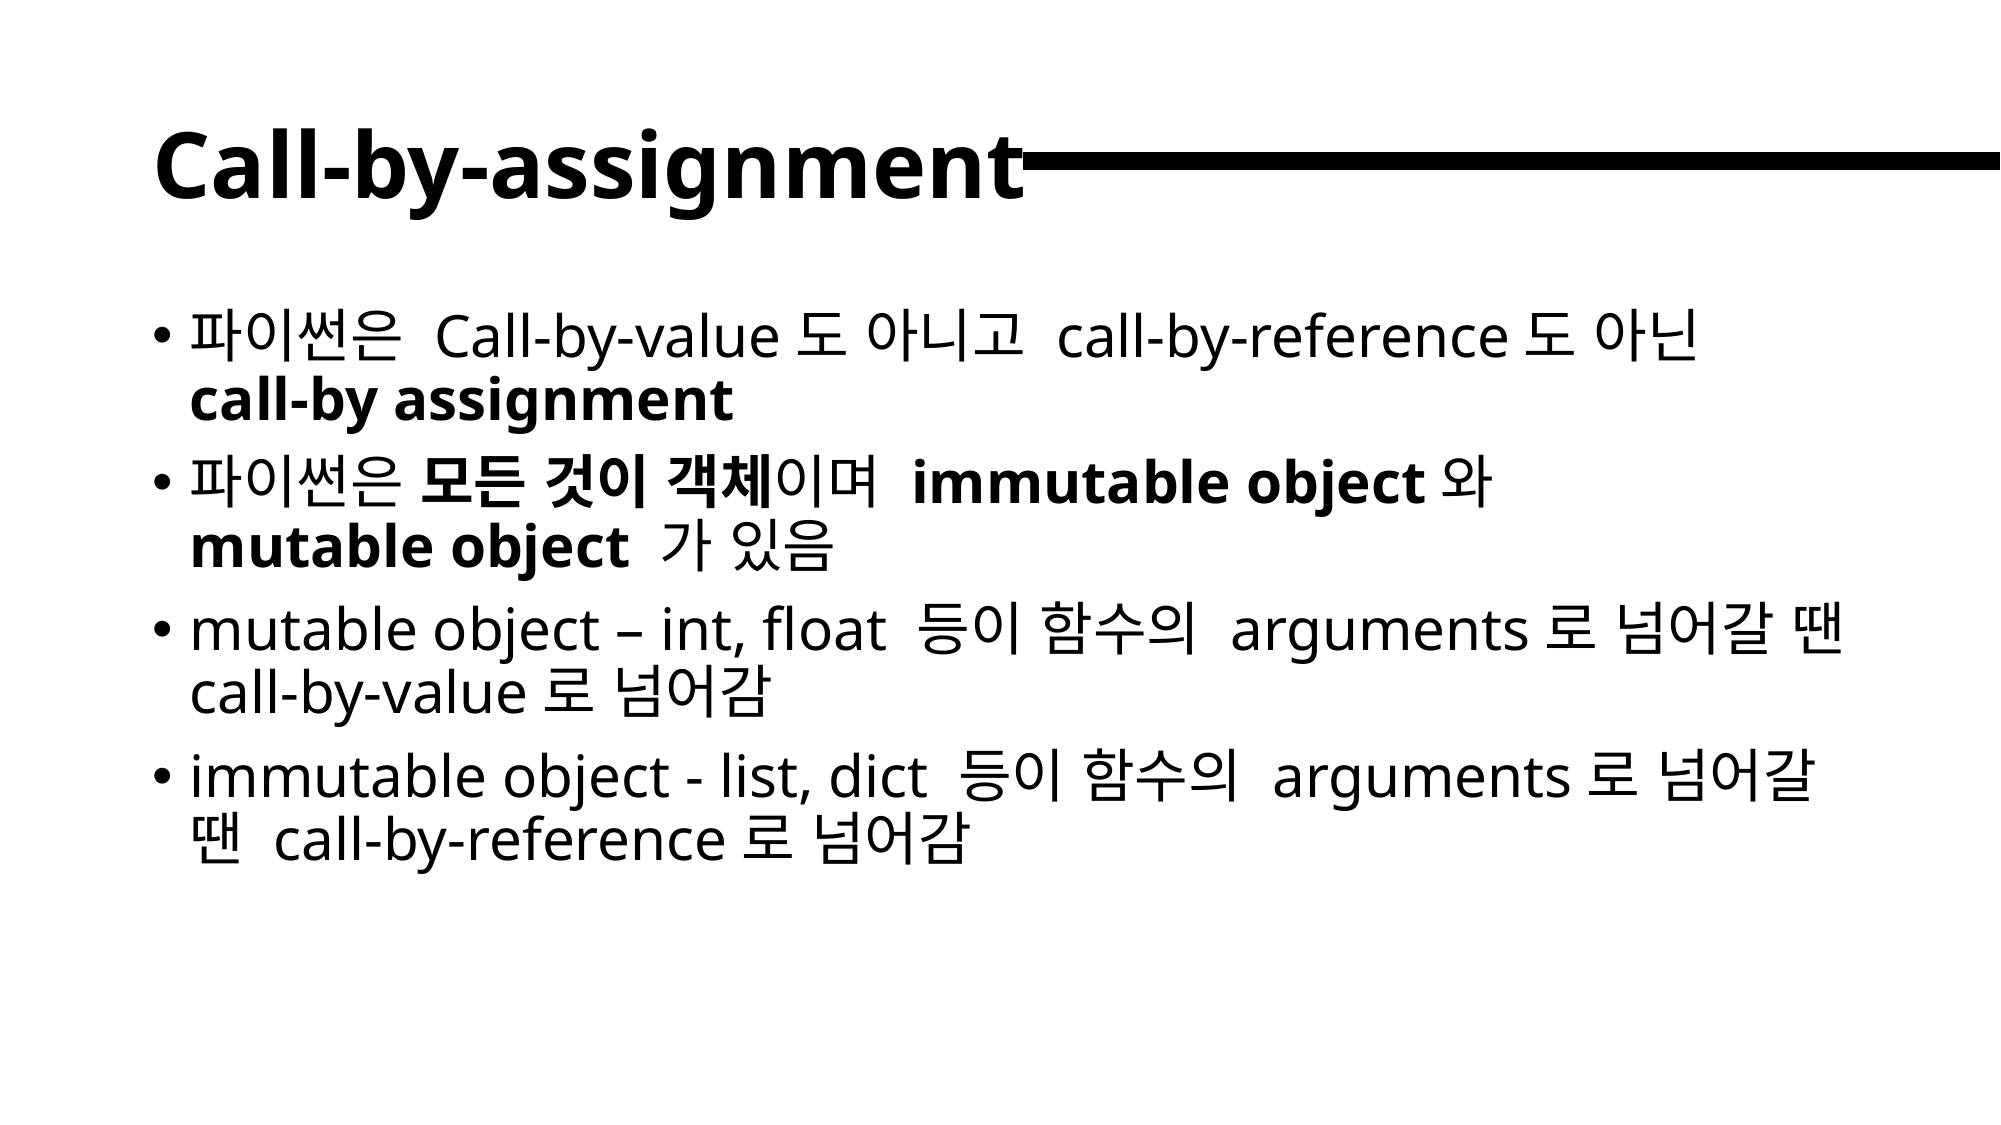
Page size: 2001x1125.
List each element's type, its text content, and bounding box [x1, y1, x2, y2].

text_box [1101, 152, 1907, 170]
text_box [1907, 152, 2000, 170]
title Call-by-assignment [137, 59, 1863, 278]
text_box [1023, 152, 1101, 170]
list 파이썬은 Call-by-value도 아니고 call-by-reference도 아닌 call-by assignment 파이썬은 모든 것이 객체이며 immutable object와 mutable object 가 있음 mutable object – int, float 등이 함수의 arguments로 넘어갈 땐 call-by-value로 넘어감 immutable object - list, dict 등이 함수의 arguments로 넘어갈 땐 call-by-reference로 넘어감 [137, 299, 1863, 1014]
